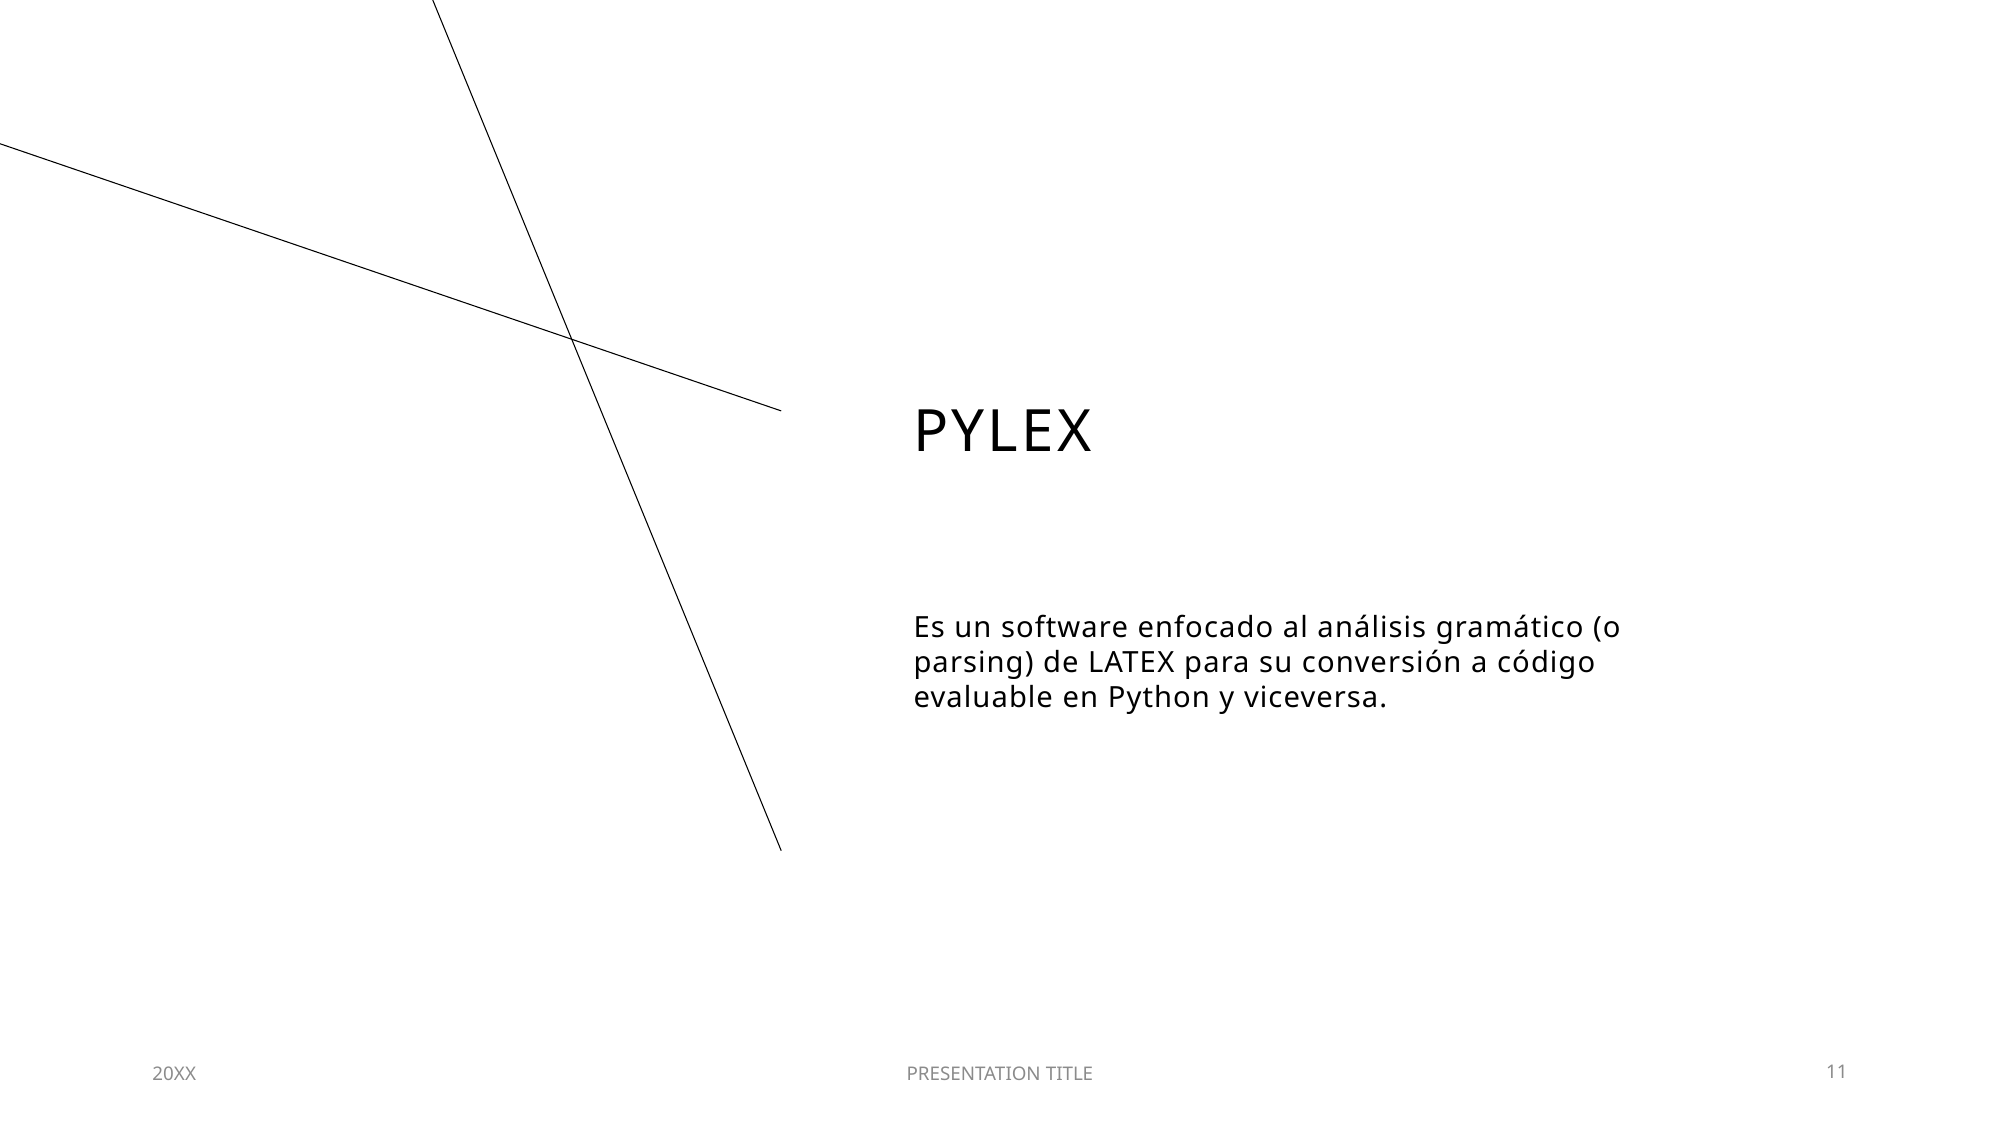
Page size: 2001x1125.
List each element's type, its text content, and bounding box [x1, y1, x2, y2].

title pylex [898, 274, 1737, 472]
slide_number 11 [1412, 1042, 1863, 1103]
footer PRESENTATION TITLE [662, 1042, 1338, 1103]
list Es un software enfocado al análisis gramático (o parsing) de LATE​X para su conversión a código evaluable en Python y viceversa. [898, 600, 1737, 851]
slide_number 20XX [137, 1042, 588, 1103]
